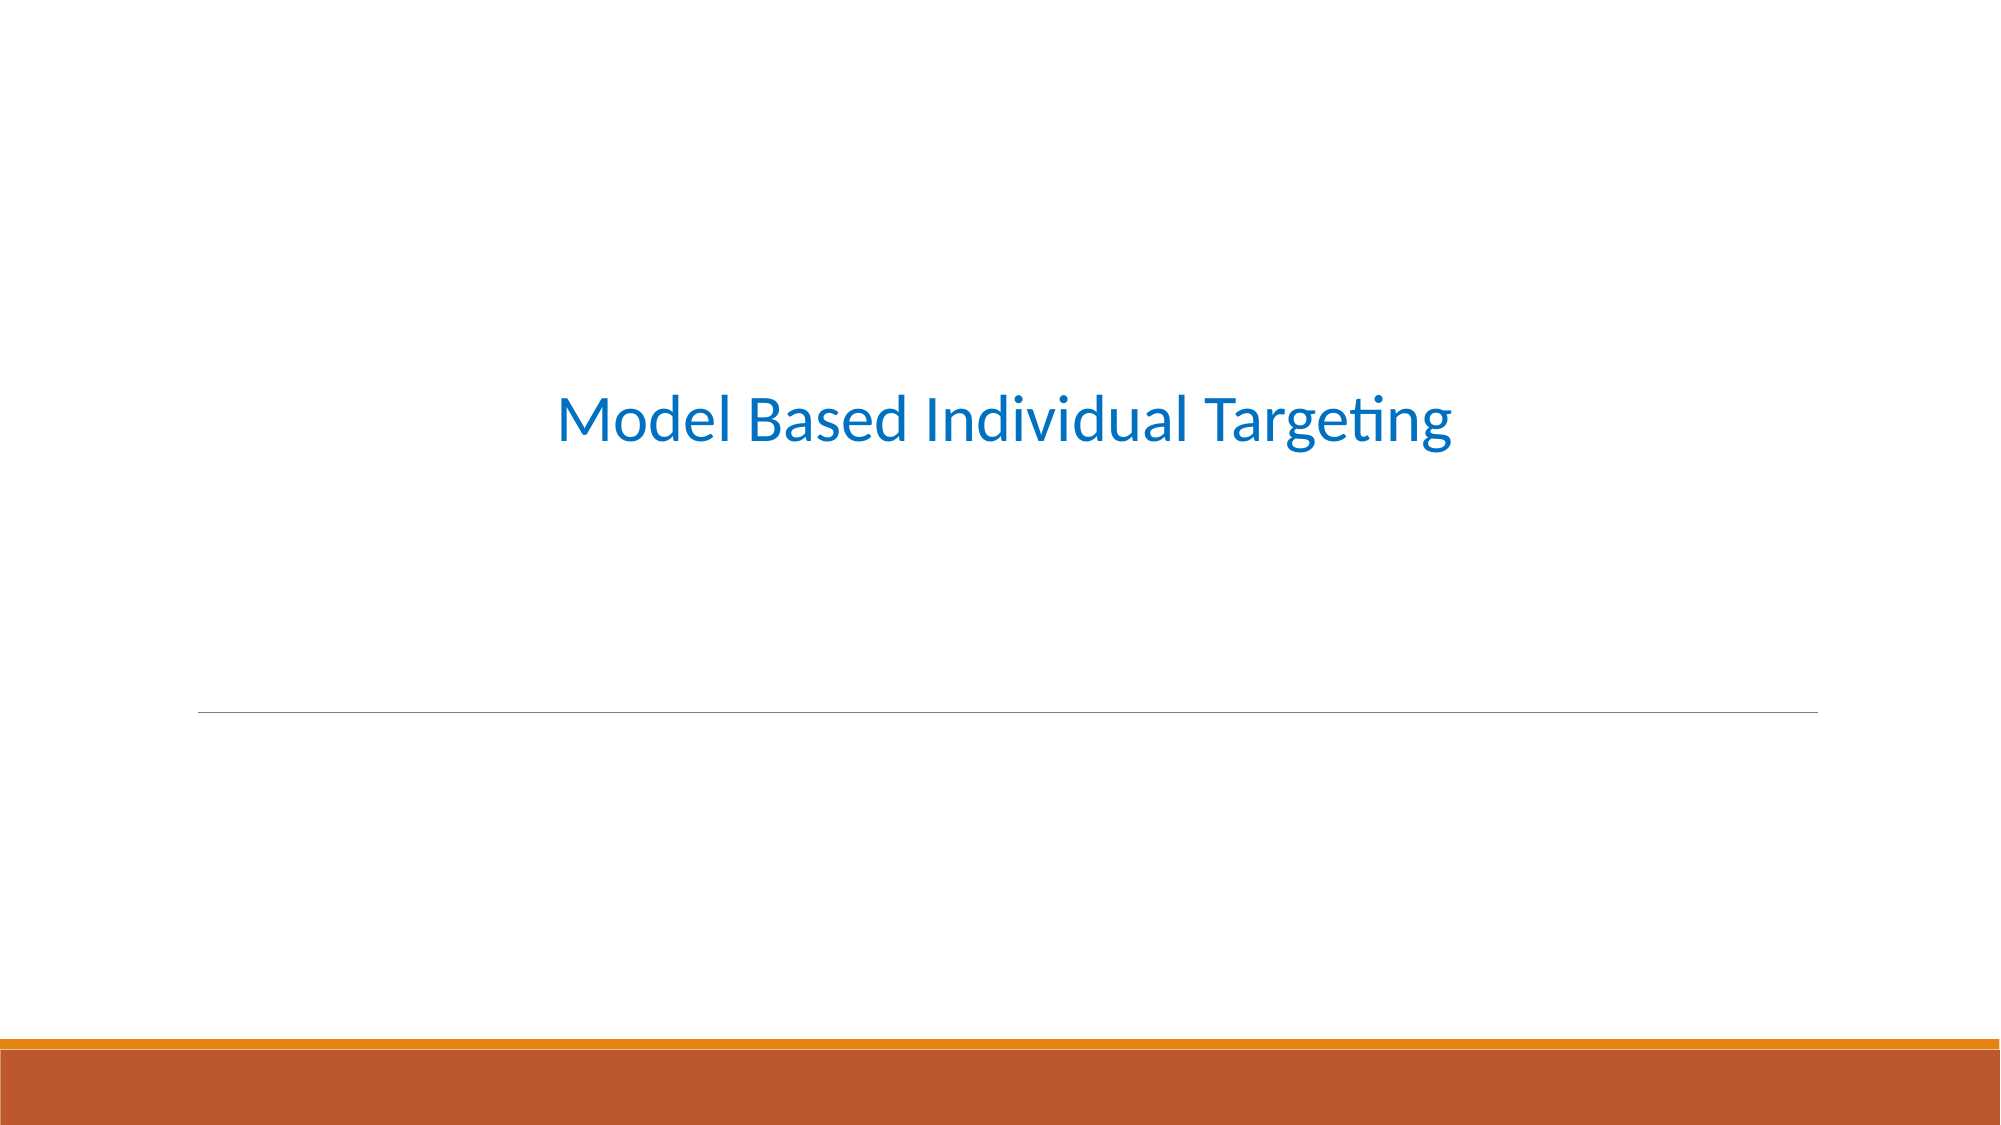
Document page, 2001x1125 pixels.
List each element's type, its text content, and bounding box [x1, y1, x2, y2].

title Model Based Individual Targeting [180, 129, 1830, 714]
